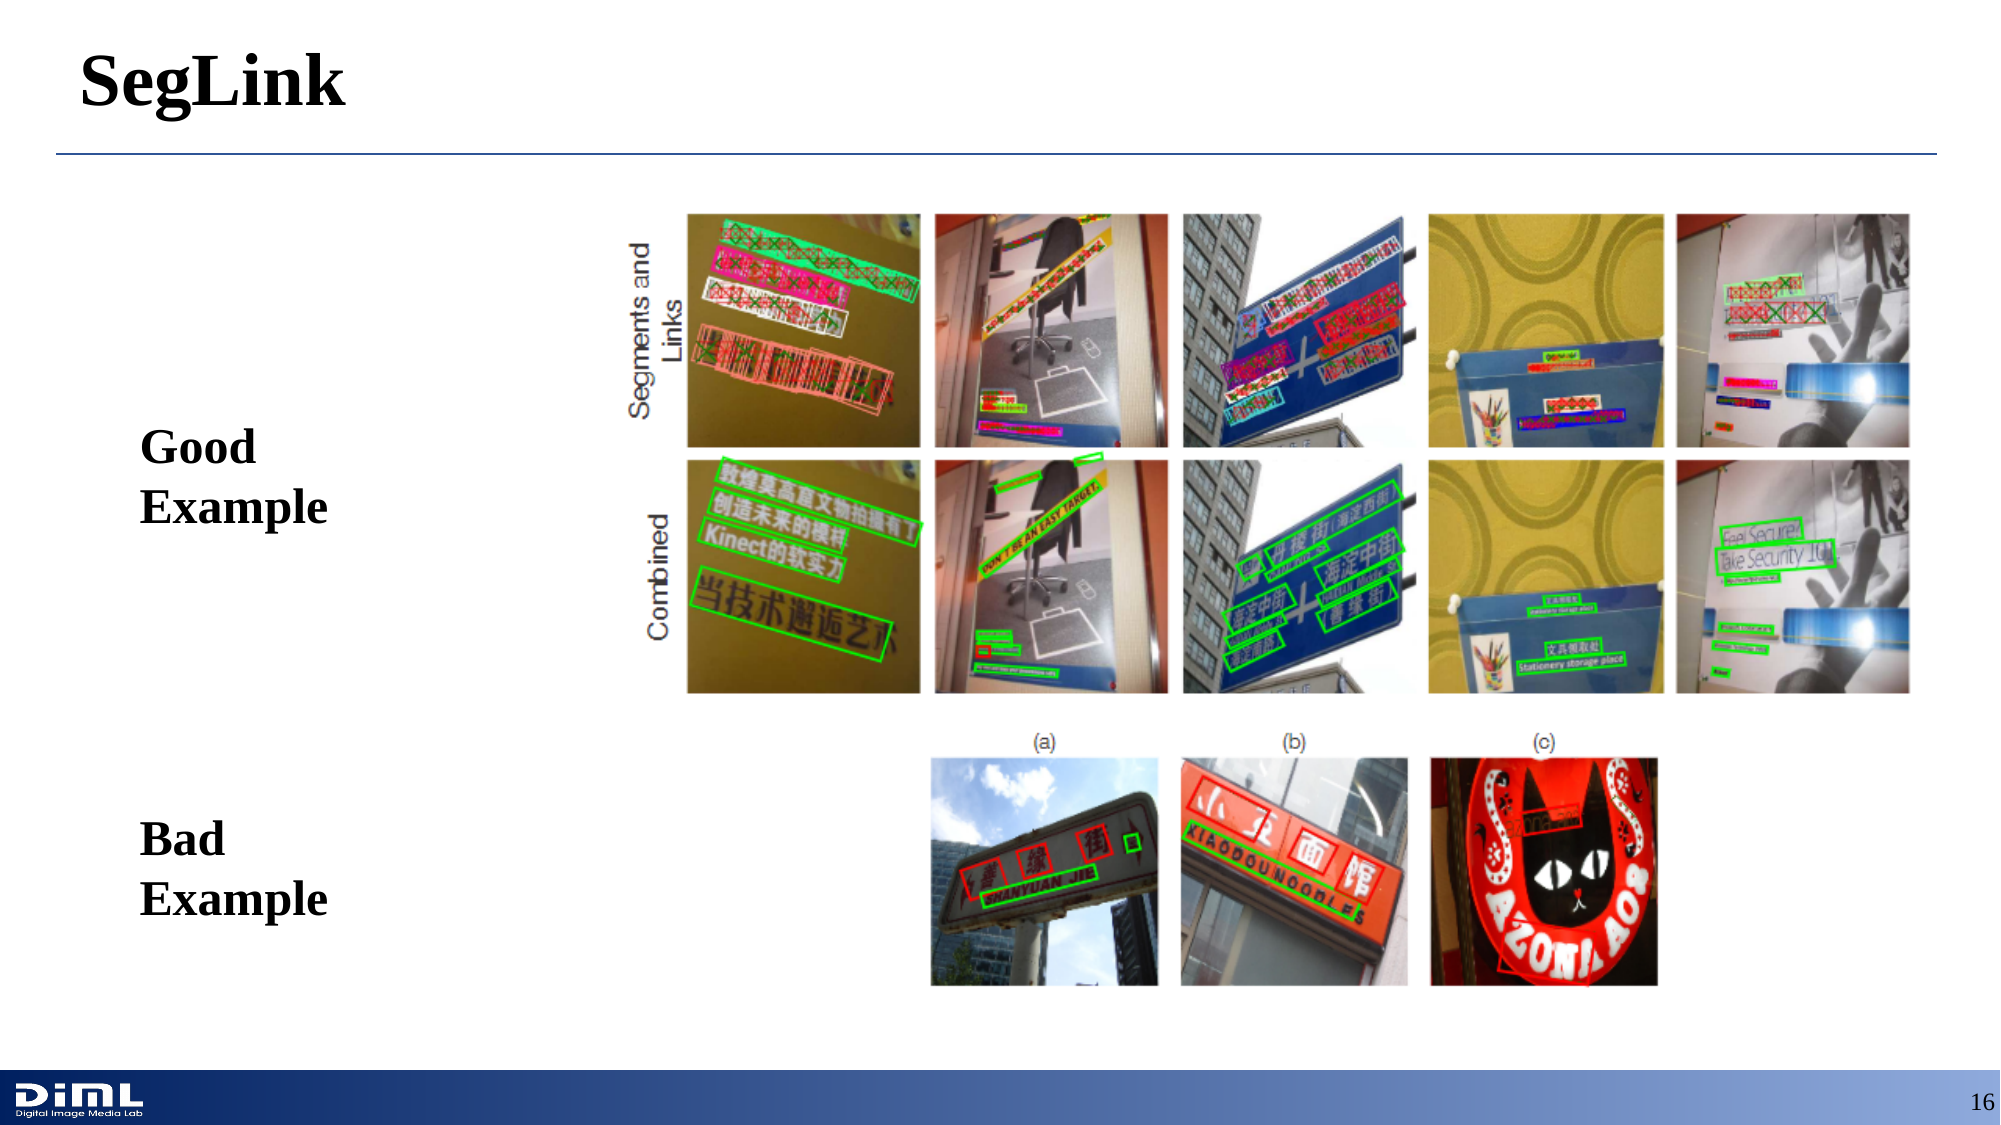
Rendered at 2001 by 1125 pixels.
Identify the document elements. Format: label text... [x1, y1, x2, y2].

text_box SegLink [64, 11, 1983, 152]
text_box Bad Example [124, 797, 362, 933]
picture [610, 186, 1937, 700]
picture [917, 727, 1666, 994]
slide_number 16 [1560, 1070, 2000, 1125]
picture [11, 1078, 147, 1122]
text_box Good Example [124, 406, 362, 542]
